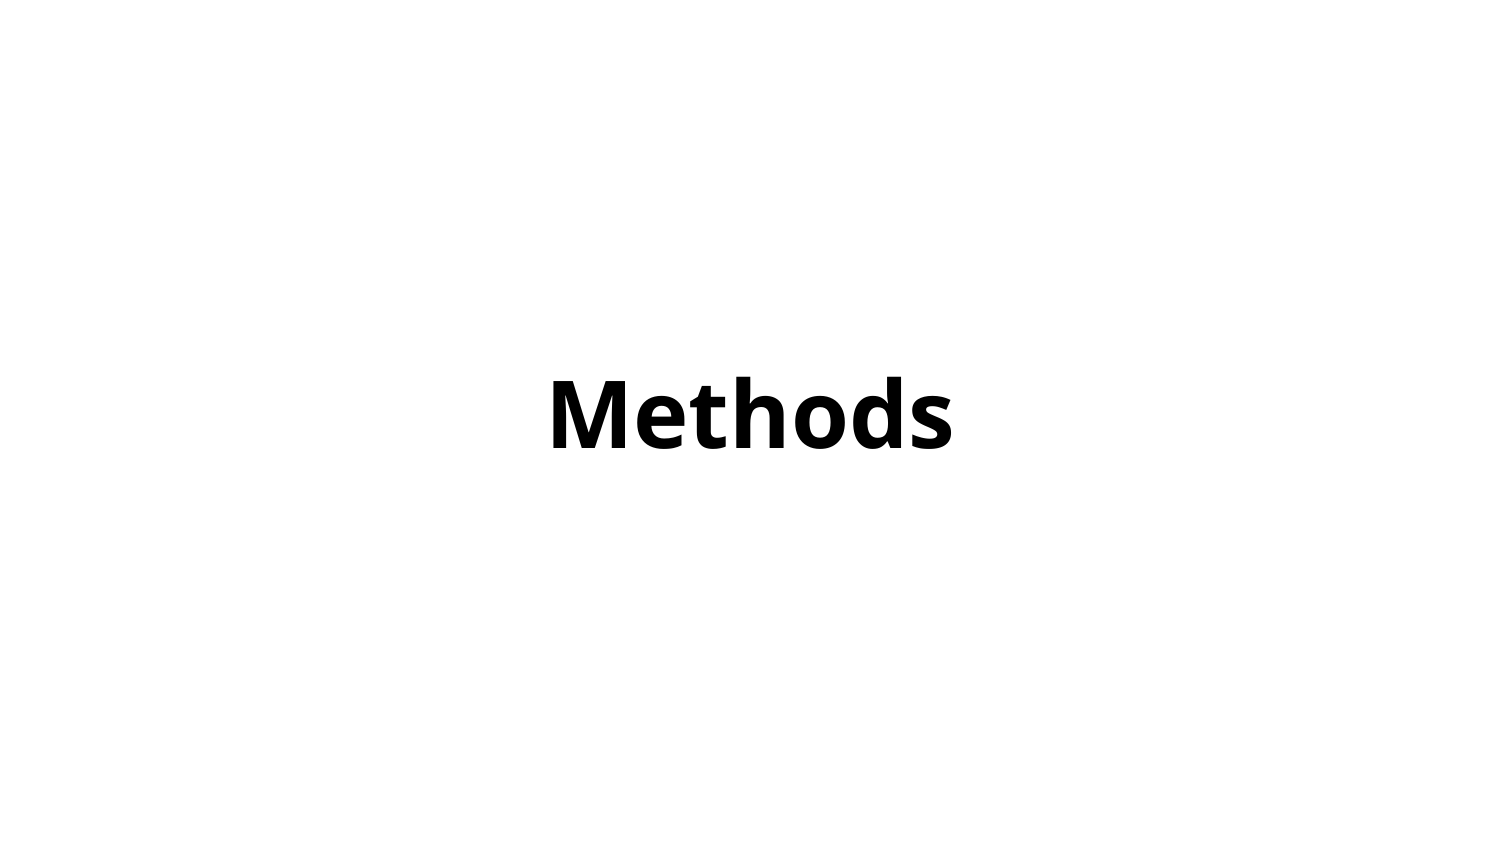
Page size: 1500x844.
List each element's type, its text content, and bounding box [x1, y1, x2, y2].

title Methods [51, 253, 1449, 484]
